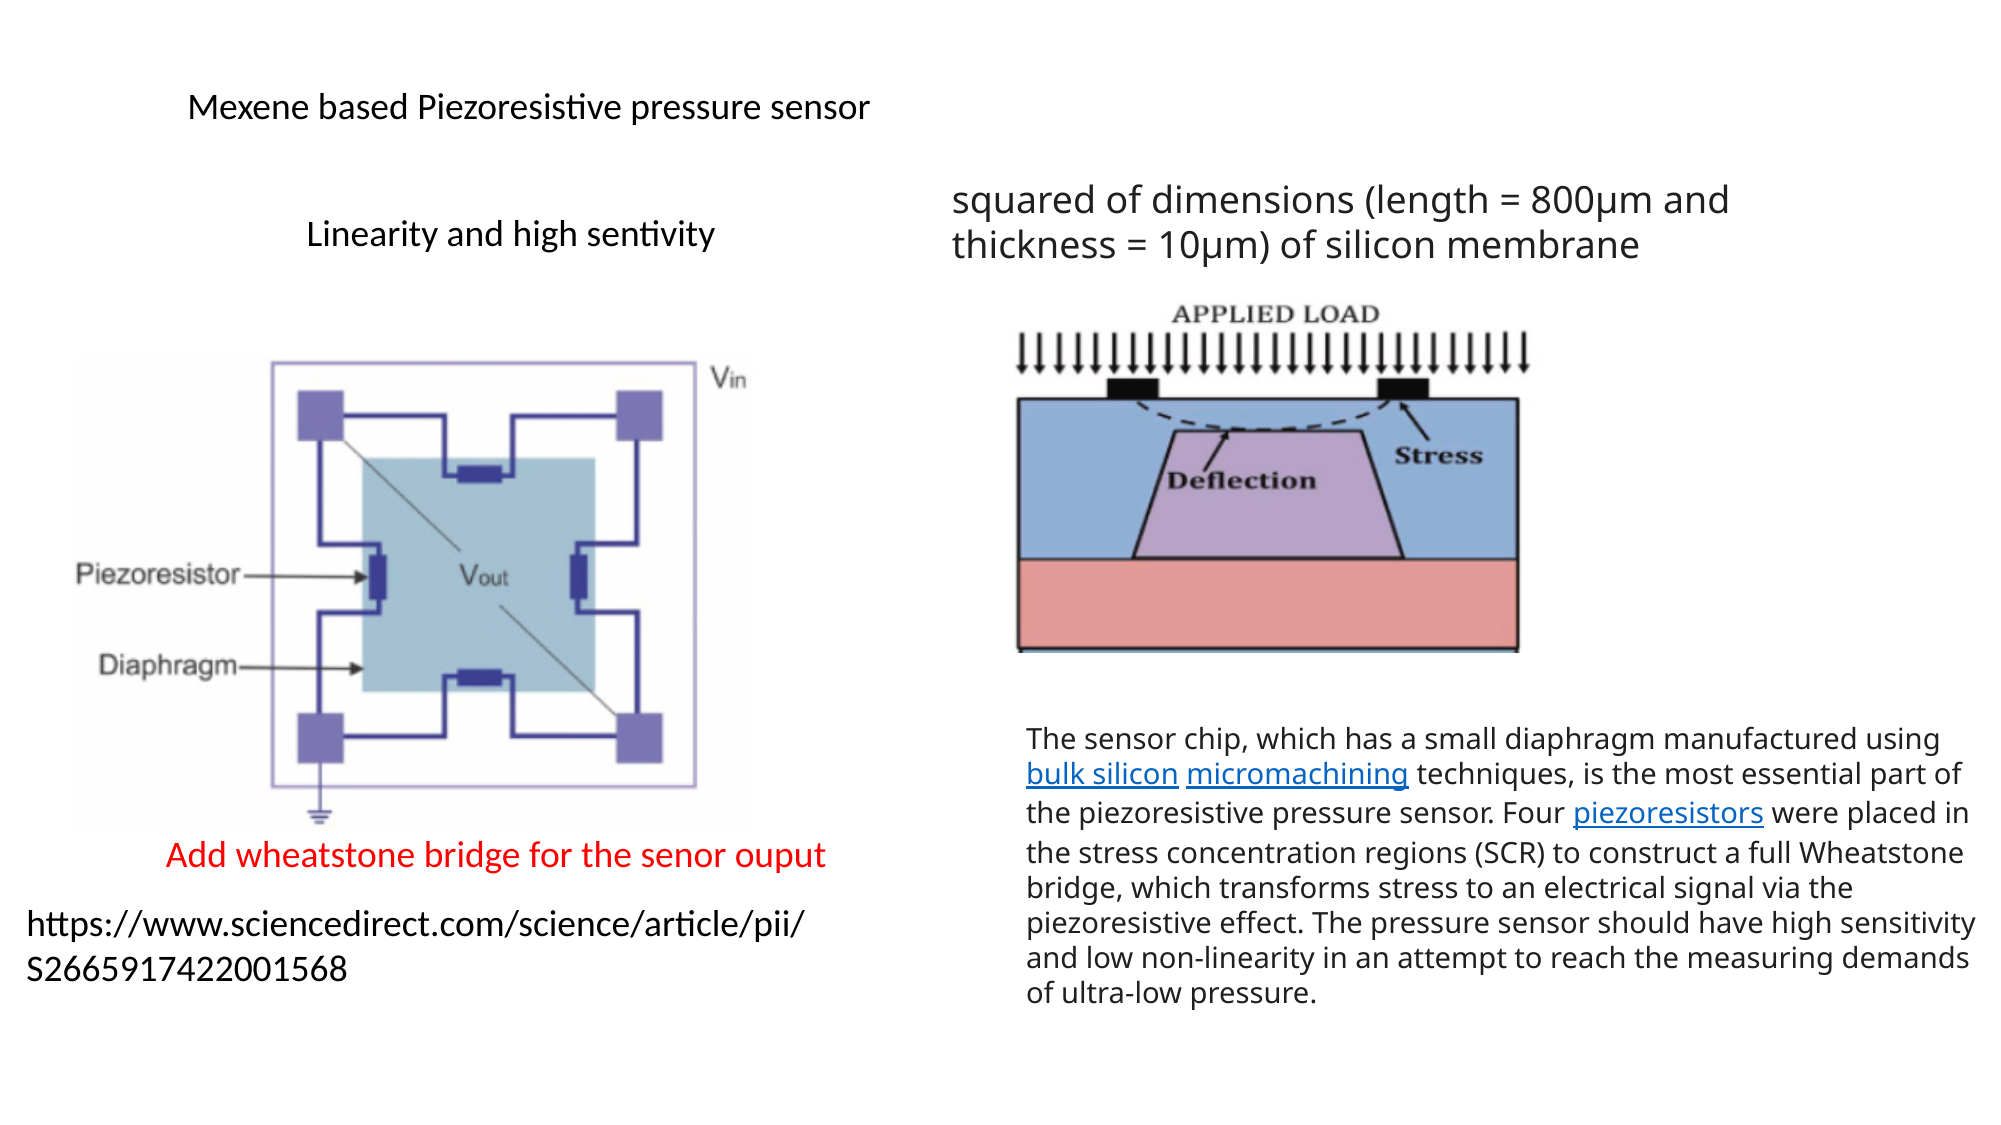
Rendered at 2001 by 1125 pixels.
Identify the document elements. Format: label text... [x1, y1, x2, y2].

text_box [318, 441, 440, 713]
picture [1006, 299, 1584, 653]
text_box https://www.sciencedirect.com/science/article/pii/S2665917422001568 [11, 892, 1011, 997]
text_box squared of dimensions (length = 800μm and thickness = 10μm) of silicon membrane [937, 168, 1937, 274]
text_box Add wheatstone bridge for the senor ouput [151, 823, 842, 883]
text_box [517, 441, 650, 714]
text_box Linearity and high sentivity [291, 201, 731, 262]
text_box The sensor chip, which has a small diaphragm manufactured using bulk silicon micromachining techniques, is the most essential part of the piezoresistive pressure sensor. Four piezoresistors were placed in the stress concentration regions (SCR) to construct a full Wheatstone bridge, which transforms stress to an electrical signal via the piezoresistive effect. The pressure sensor should have high sensitivity and low non-linearity in an attempt to reach the measuring demands of ultra-low pressure. [1011, 712, 2000, 1017]
text_box Mexene based Piezoresistive pressure sensor [172, 74, 887, 135]
picture [61, 357, 782, 859]
